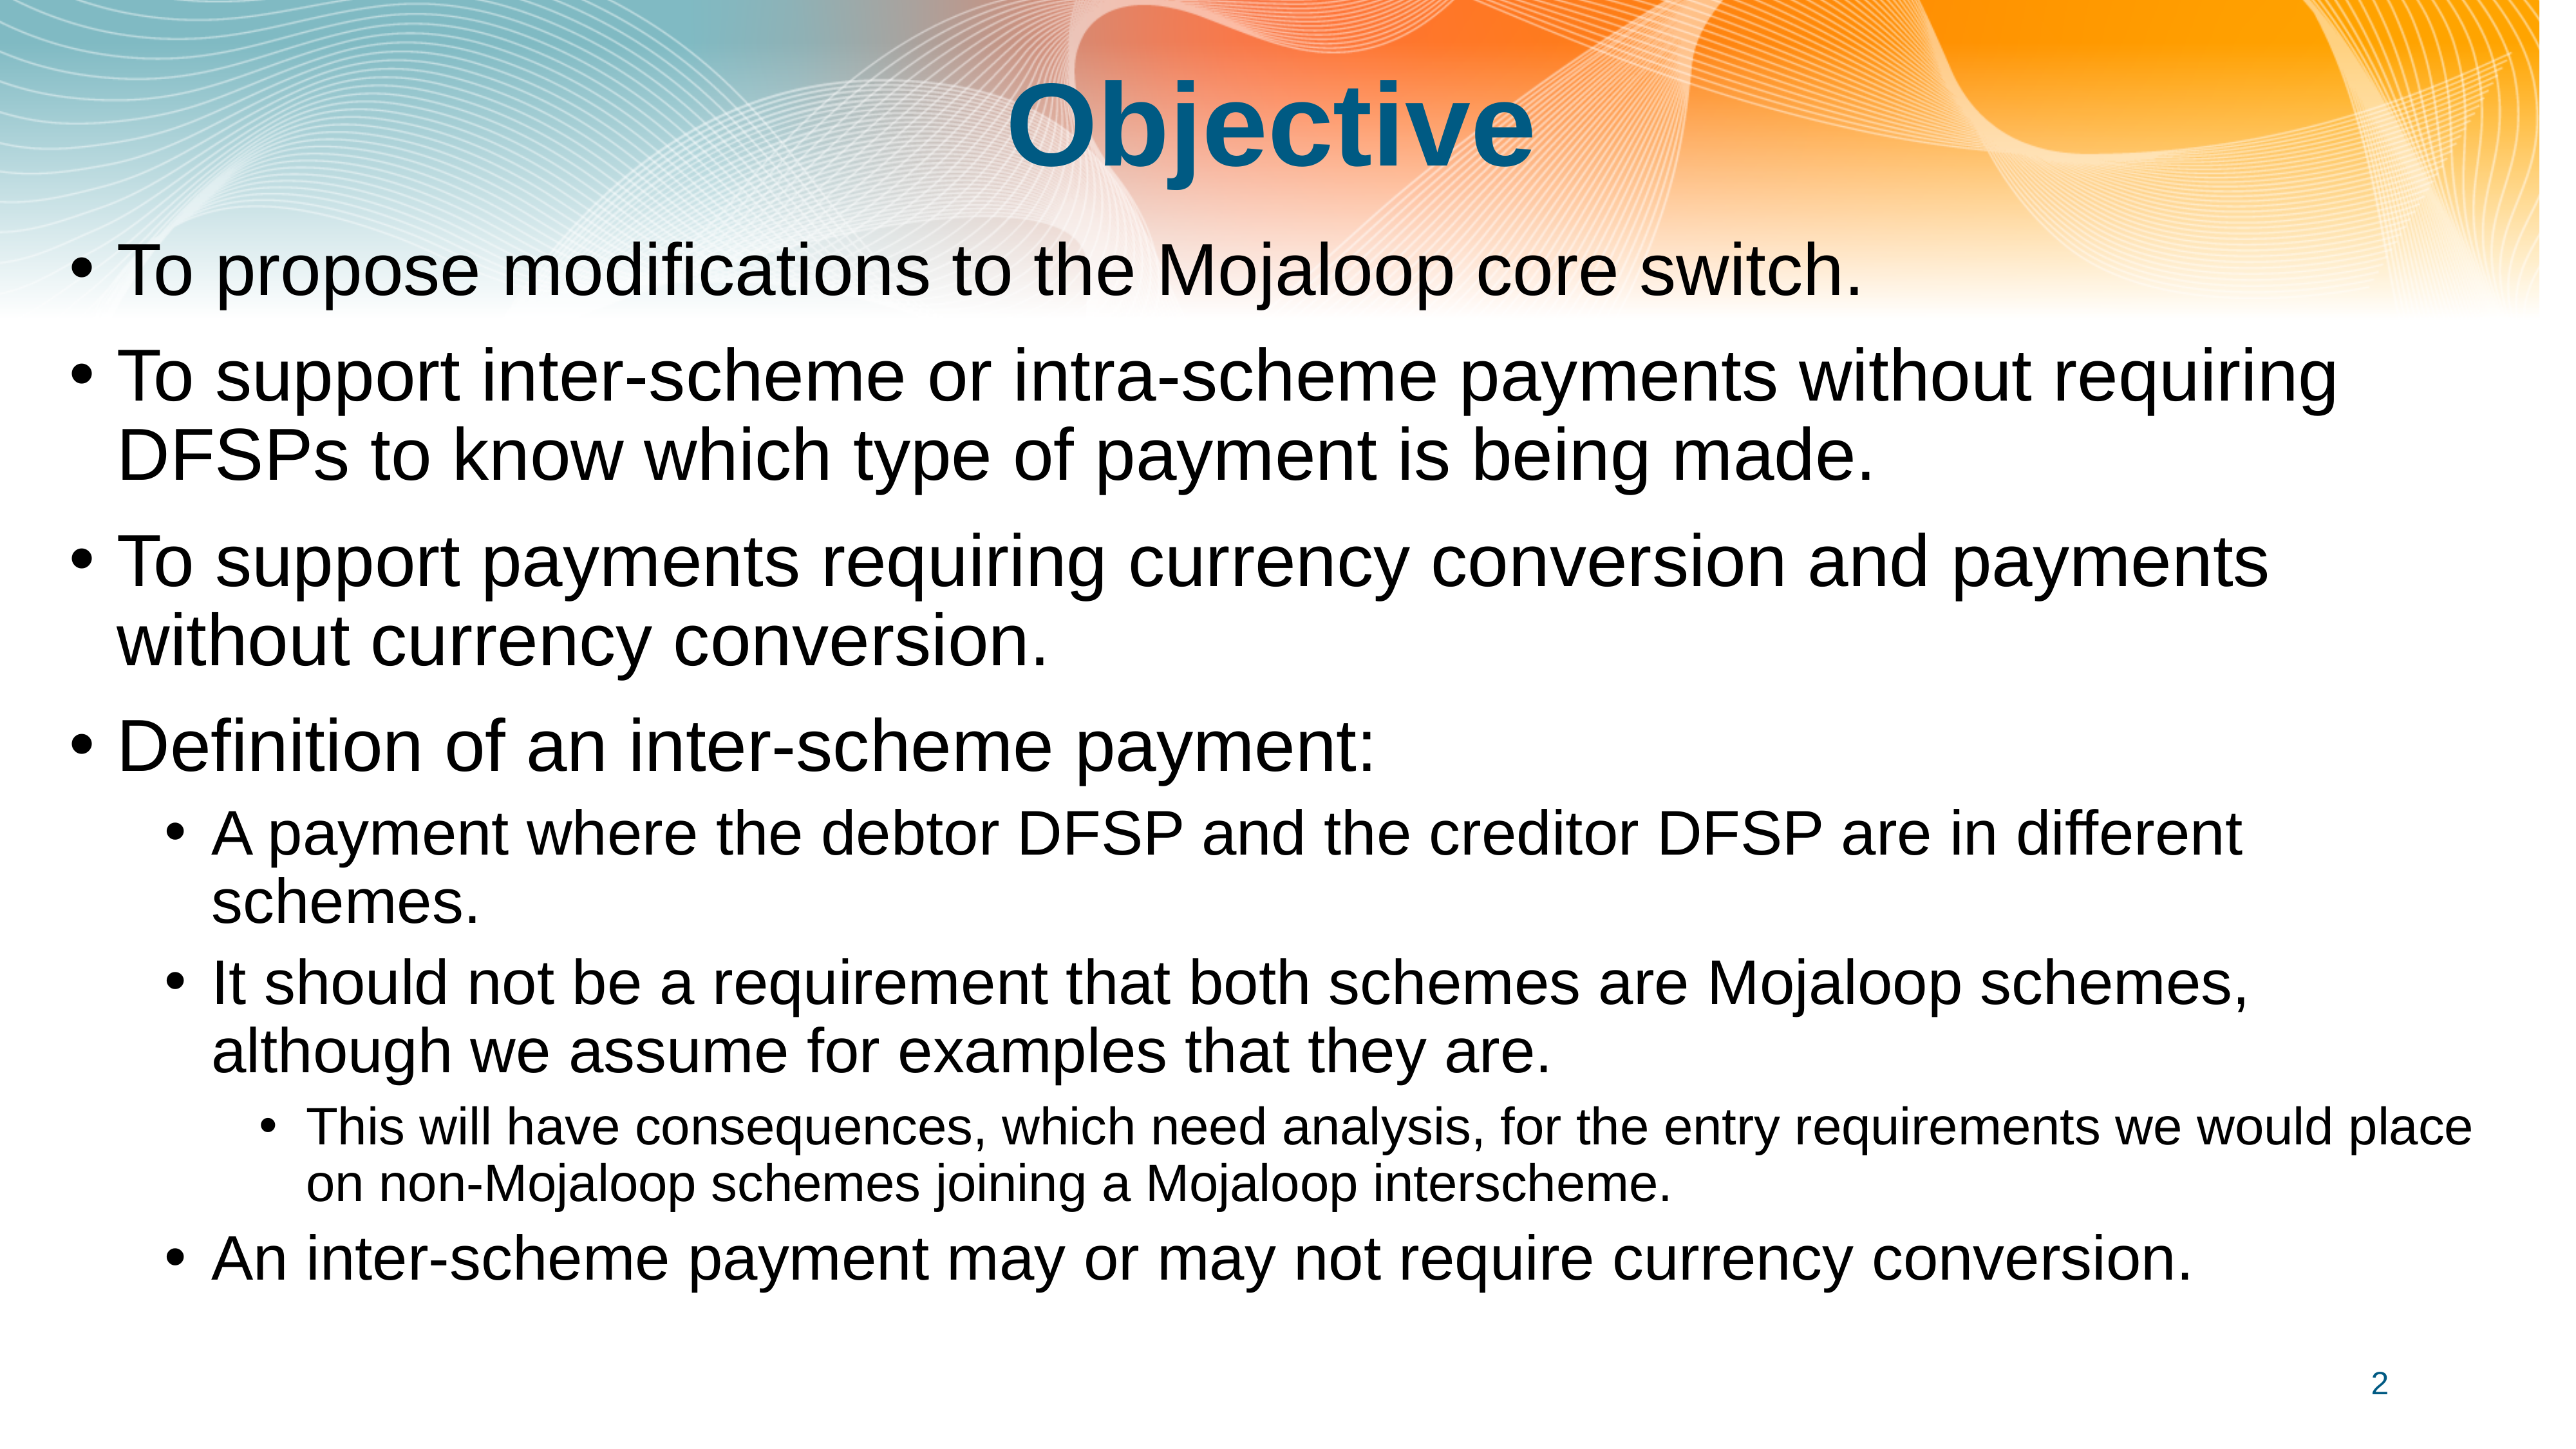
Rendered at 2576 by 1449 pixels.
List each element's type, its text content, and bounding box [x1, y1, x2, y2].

list To propose modifications to the Mojaloop core switch. To support inter-scheme or intra-scheme payments without requiring DFSPs to know which type of payment is being made. To support payments requiring currency conversion and payments without currency conversion. Definition of an inter-scheme payment: A payment where the debtor DFSP and the creditor DFSP are in different schemes. It should not be a requirement that both schemes are Mojaloop schemes, although we assume for examples that they are. This will have consequences, which need analysis, for the entry requirements we would place on non-Mojaloop schemes joining a Mojaloop interscheme. An inter-scheme payment may or may not require currency conversion. [60, 226, 2516, 1305]
picture [0, 0, 2540, 1417]
slide_number 2 [1819, 1343, 2399, 1421]
title Objective [60, 48, 2516, 207]
